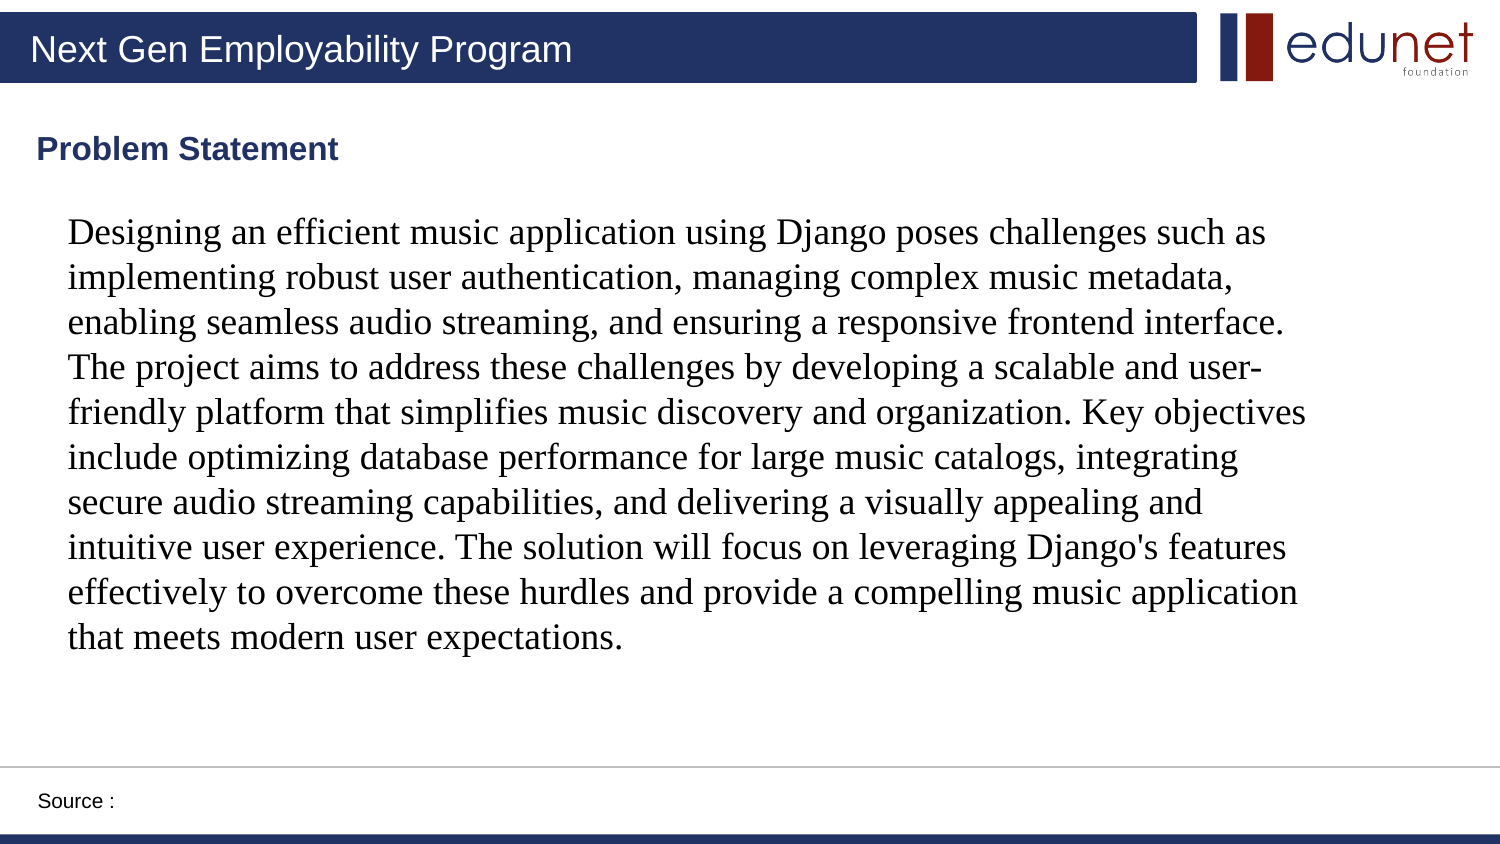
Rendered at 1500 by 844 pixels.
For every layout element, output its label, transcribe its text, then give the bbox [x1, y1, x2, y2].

title Problem Statement [21, 111, 504, 165]
text_box Source : [22, 776, 139, 826]
text_box Designing an efficient music application using Django poses challenges such as implementing robust user authentication, managing complex music metadata, enabling seamless audio streaming, and ensuring a responsive frontend interface. The project aims to address these challenges by developing a scalable and user-friendly platform that simplifies music discovery and organization. Key objectives include optimizing database performance for large music catalogs, integrating secure audio streaming capabilities, and delivering a visually appealing and intuitive user experience. The solution will focus on leveraging Django's features effectively to overcome these hurdles and provide a compelling music application that meets modern user expectations. [52, 191, 1342, 672]
picture [1279, 14, 1482, 83]
